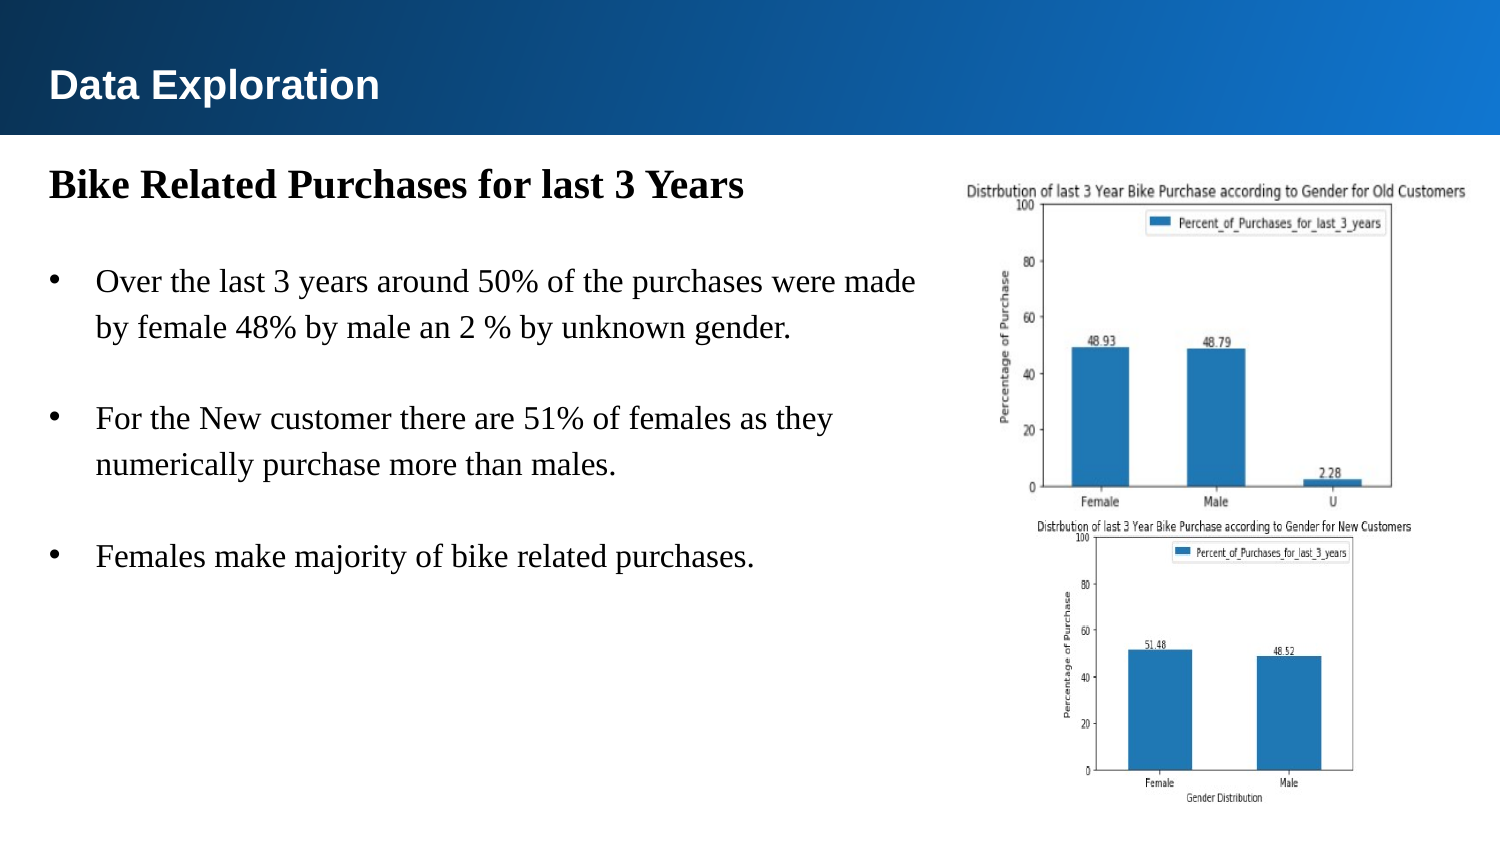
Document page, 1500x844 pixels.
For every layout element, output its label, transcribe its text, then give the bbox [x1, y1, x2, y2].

text_box Data Exploration [33, 43, 1439, 124]
text_box Bike Related Purchases for last 3 Years Over the last 3 years around 50% of the purchases were made by female 48% by male an 2 % by unknown gender. For the New customer there are 51% of females as they numerically purchase more than males. Females make majority of bike related purchases. [33, 134, 943, 636]
text_box [0, 0, 1500, 135]
picture [954, 168, 1475, 812]
